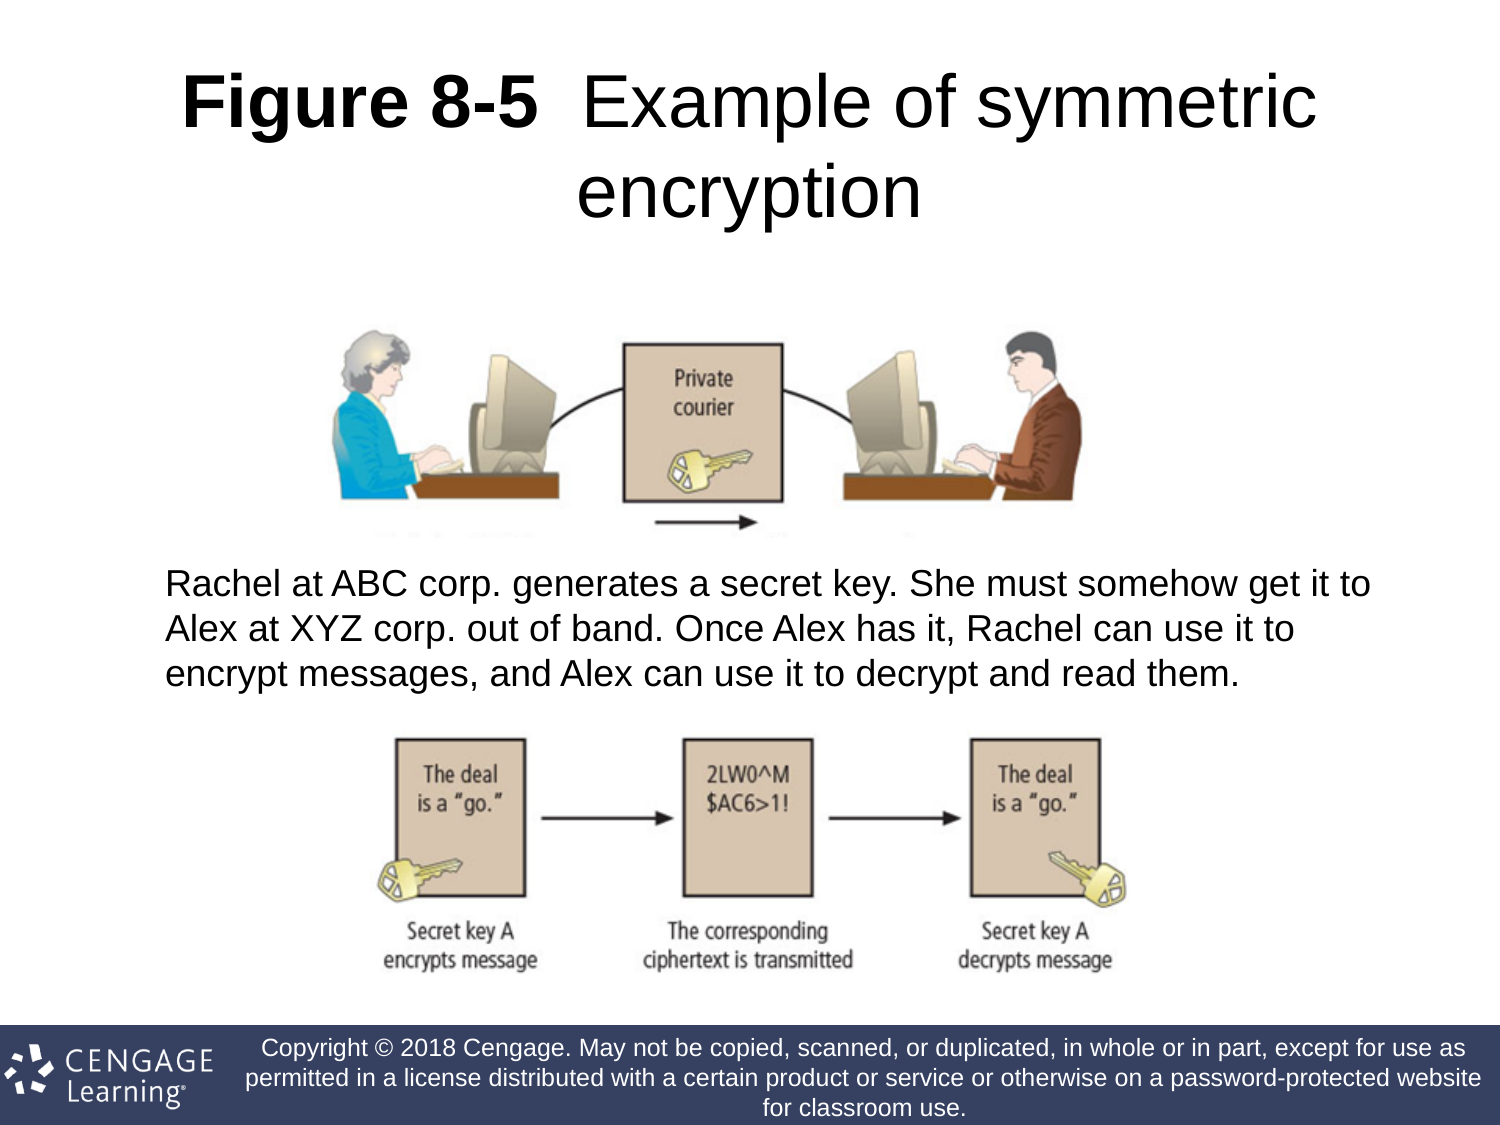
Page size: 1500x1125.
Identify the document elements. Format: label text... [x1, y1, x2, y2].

picture [306, 298, 1109, 538]
title Figure 8-5 Example of symmetric encryption [67, 60, 1433, 226]
list Rachel at ABC corp. generates a secret key. She must somehow get it to Alex at XYZ corp. out of band. Once Alex has it, Rachel can use it to encrypt messages, and Alex can use it to decrypt and read them. [150, 551, 1413, 713]
picture [363, 727, 1138, 988]
picture [0, 1040, 216, 1113]
